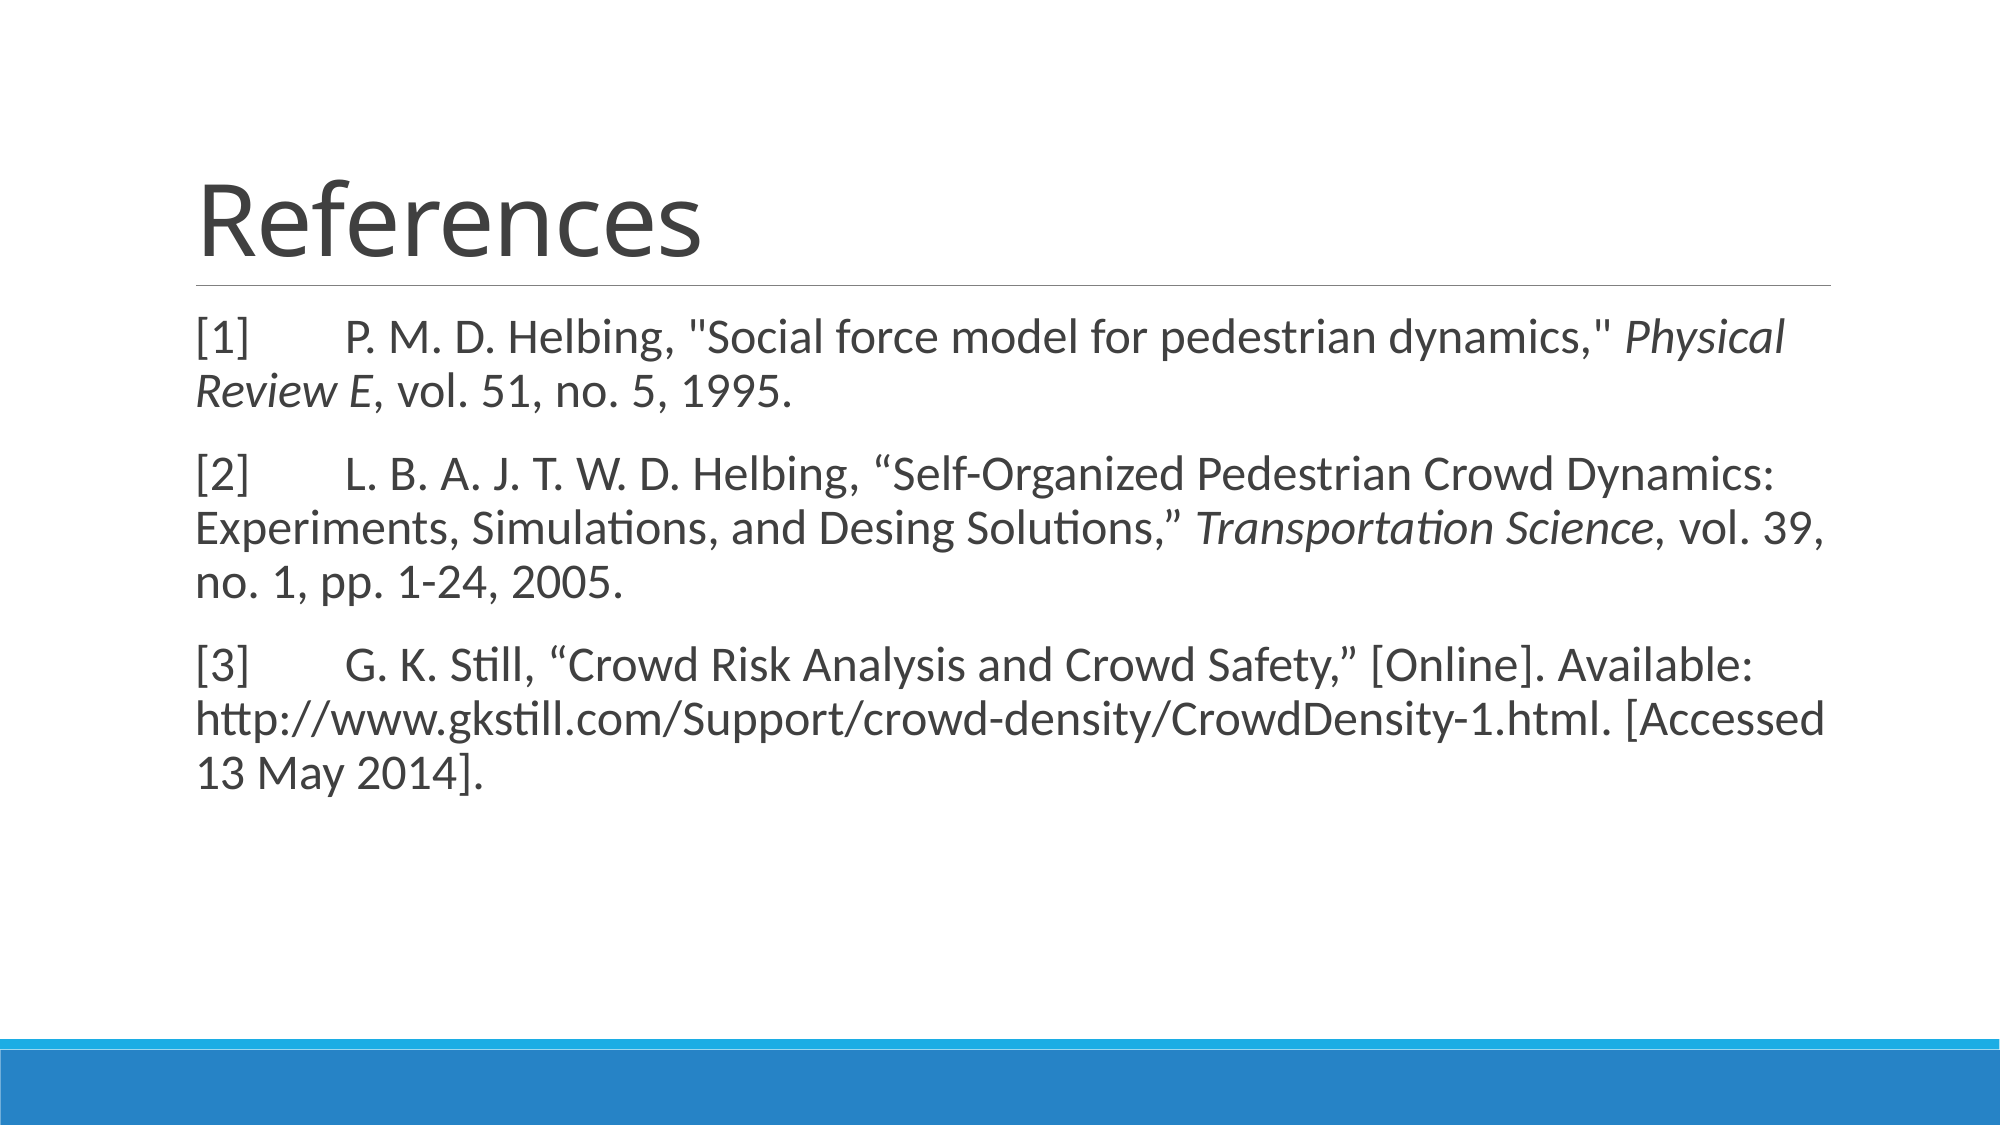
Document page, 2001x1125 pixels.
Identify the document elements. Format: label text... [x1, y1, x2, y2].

list [1] P. M. D. Helbing, "Social force model for pedestrian dynamics," Physical Review E, vol. 51, no. 5, 1995. [2] L. B. A. J. T. W. D. Helbing, “Self-Organized Pedestrian Crowd Dynamics: Experiments, Simulations, and Desing Solutions,” Transportation Science, vol. 39, no. 1, pp. 1-24, 2005. [3] G. K. Still, “Crowd Risk Analysis and Crowd Safety,” [Online]. Available: http://www.gkstill.com/Support/crowd-density/CrowdDensity-1.html. [Accessed 13 May 2014]. [179, 302, 1830, 963]
title References [179, 47, 1830, 285]
